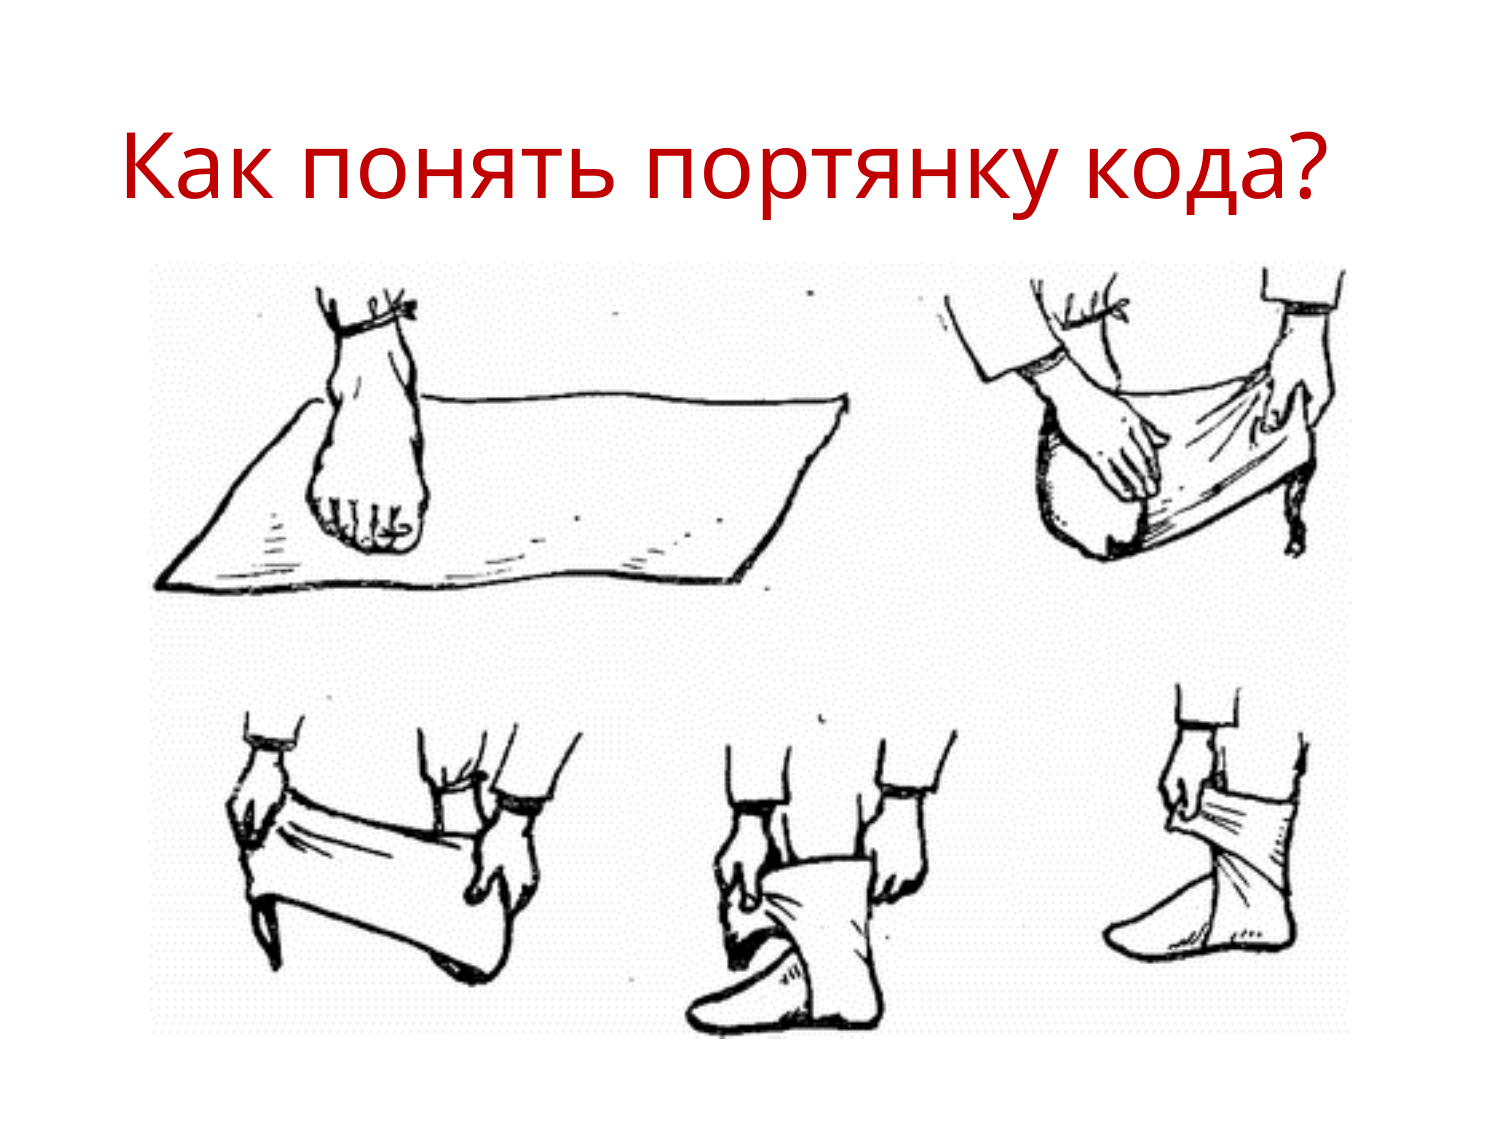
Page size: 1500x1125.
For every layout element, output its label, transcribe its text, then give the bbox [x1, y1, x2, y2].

picture [148, 262, 1352, 1039]
title Как понять портянку кода? [103, 59, 1397, 278]
